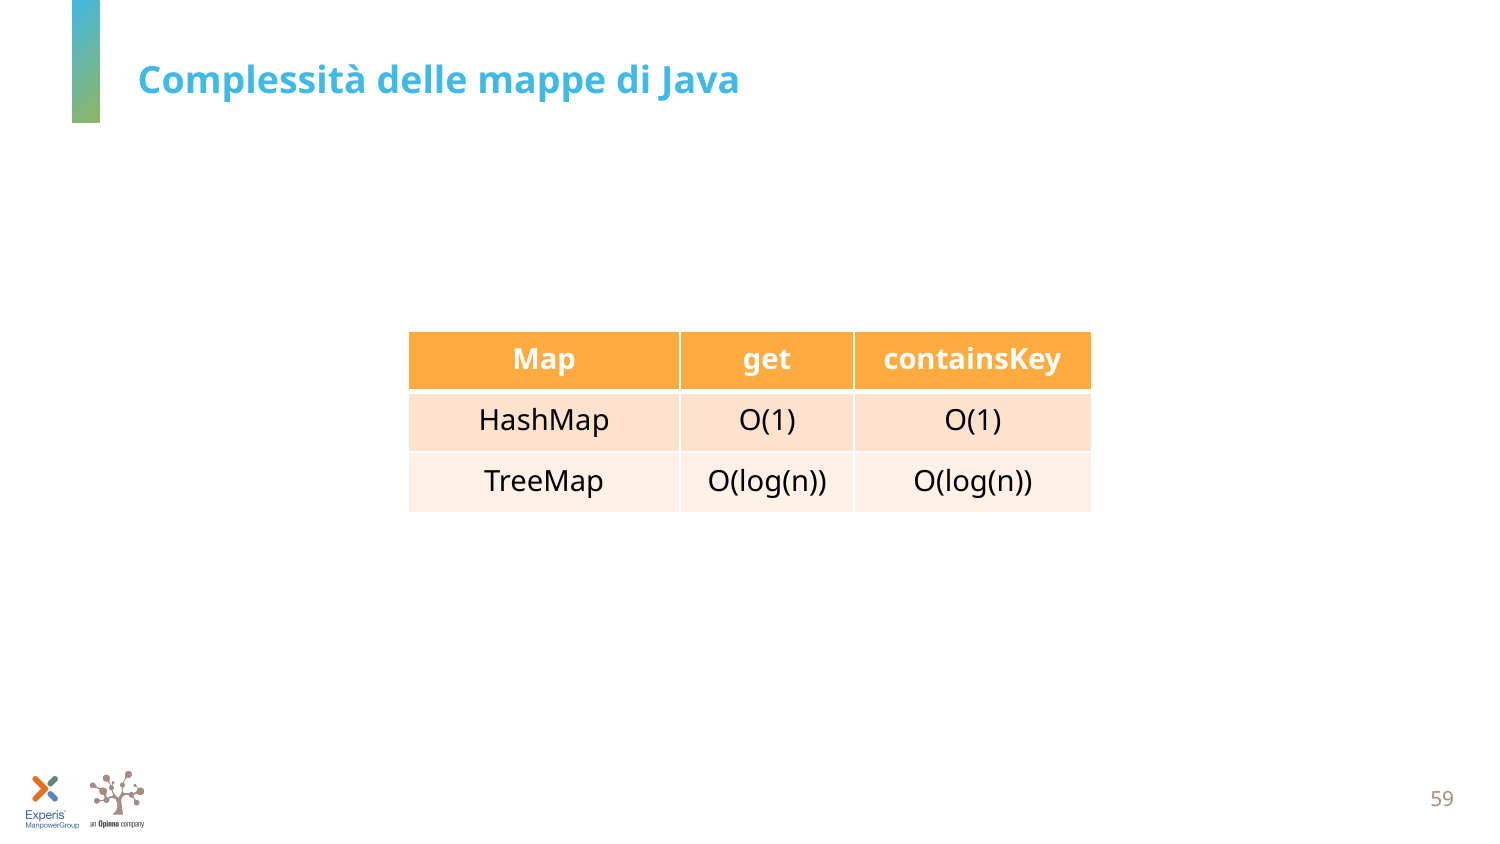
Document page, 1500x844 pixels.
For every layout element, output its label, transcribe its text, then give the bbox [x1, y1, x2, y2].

table_cell O(log(n)) [681, 453, 853, 512]
picture [90, 771, 144, 829]
table_cell O(1) [855, 394, 1091, 451]
text_box [116, 214, 1384, 475]
table_cell TreeMap [409, 453, 679, 512]
text_box 59 [1384, 781, 1500, 818]
table_cell HashMap [409, 394, 679, 451]
table_cell O(1) [681, 394, 853, 451]
text_box [72, 0, 100, 123]
table_header get [681, 332, 853, 389]
table_header containsKey [855, 332, 1091, 389]
table_header Map [409, 332, 679, 389]
picture [25, 776, 80, 830]
text_box Complessità delle mappe di Java [126, 34, 1385, 123]
table_cell O(log(n)) [855, 453, 1091, 512]
